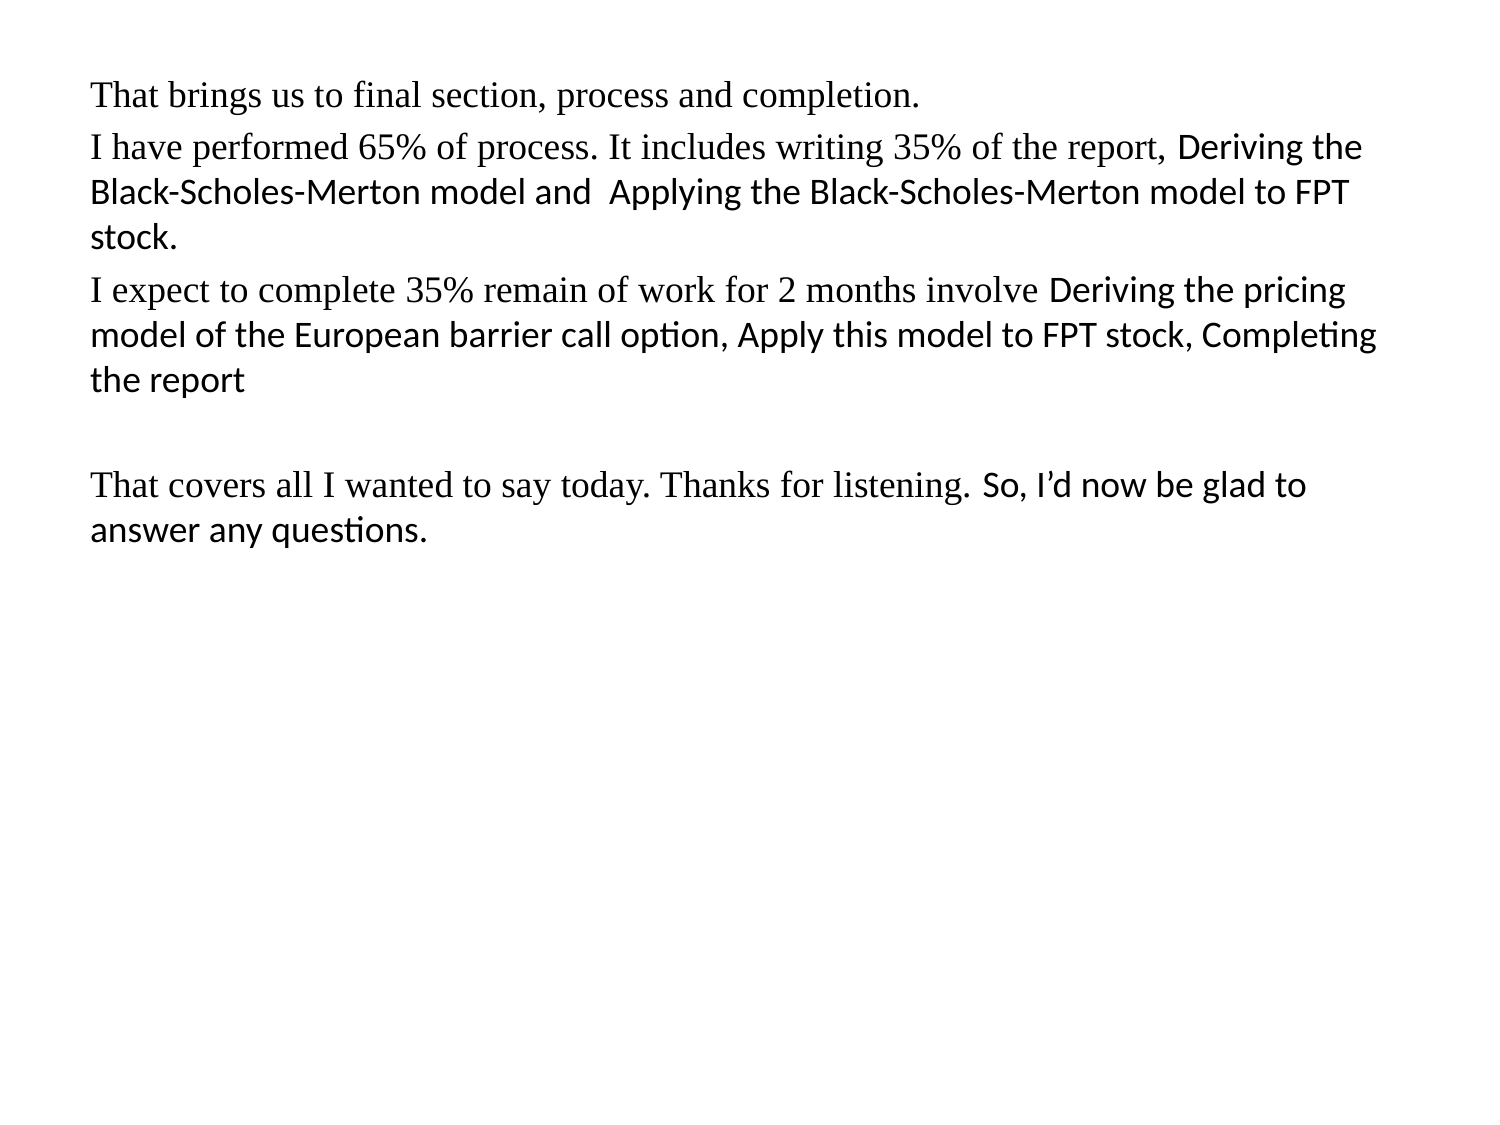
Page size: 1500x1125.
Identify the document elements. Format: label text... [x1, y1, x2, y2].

list That brings us to final section, process and completion. I have performed 65% of process. It includes writing 35% of the report, Deriving the Black-Scholes-Merton model and Applying the Black-Scholes-Merton model to FPT stock. I expect to complete 35% remain of work for 2 months involve Deriving the pricing model of the European barrier call option, Apply this model to FPT stock, Completing the report That covers all I wanted to say today. Thanks for listening. So, I’d now be glad to answer any questions. [75, 62, 1425, 1005]
